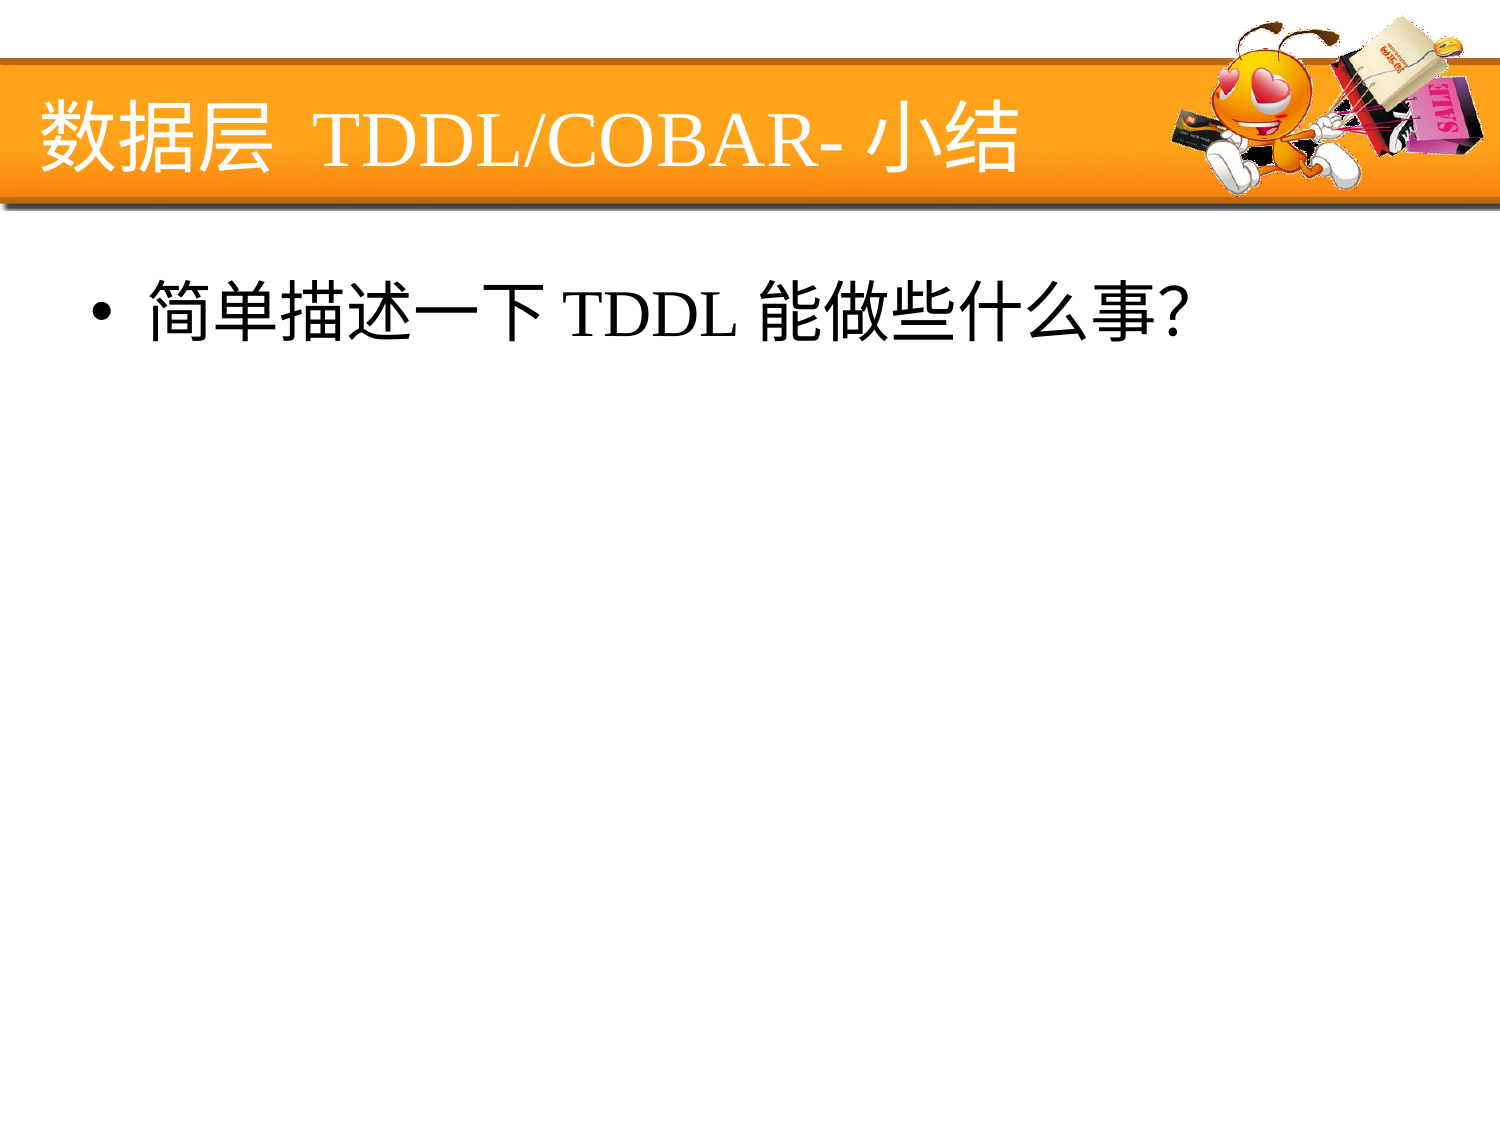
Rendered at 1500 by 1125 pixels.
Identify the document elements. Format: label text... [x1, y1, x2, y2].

list 简单描述一下TDDL能做些什么事？ [75, 262, 1425, 1005]
title 数据层 TDDL/COBAR-小结 [23, 70, 1184, 200]
picture [0, 0, 1500, 258]
